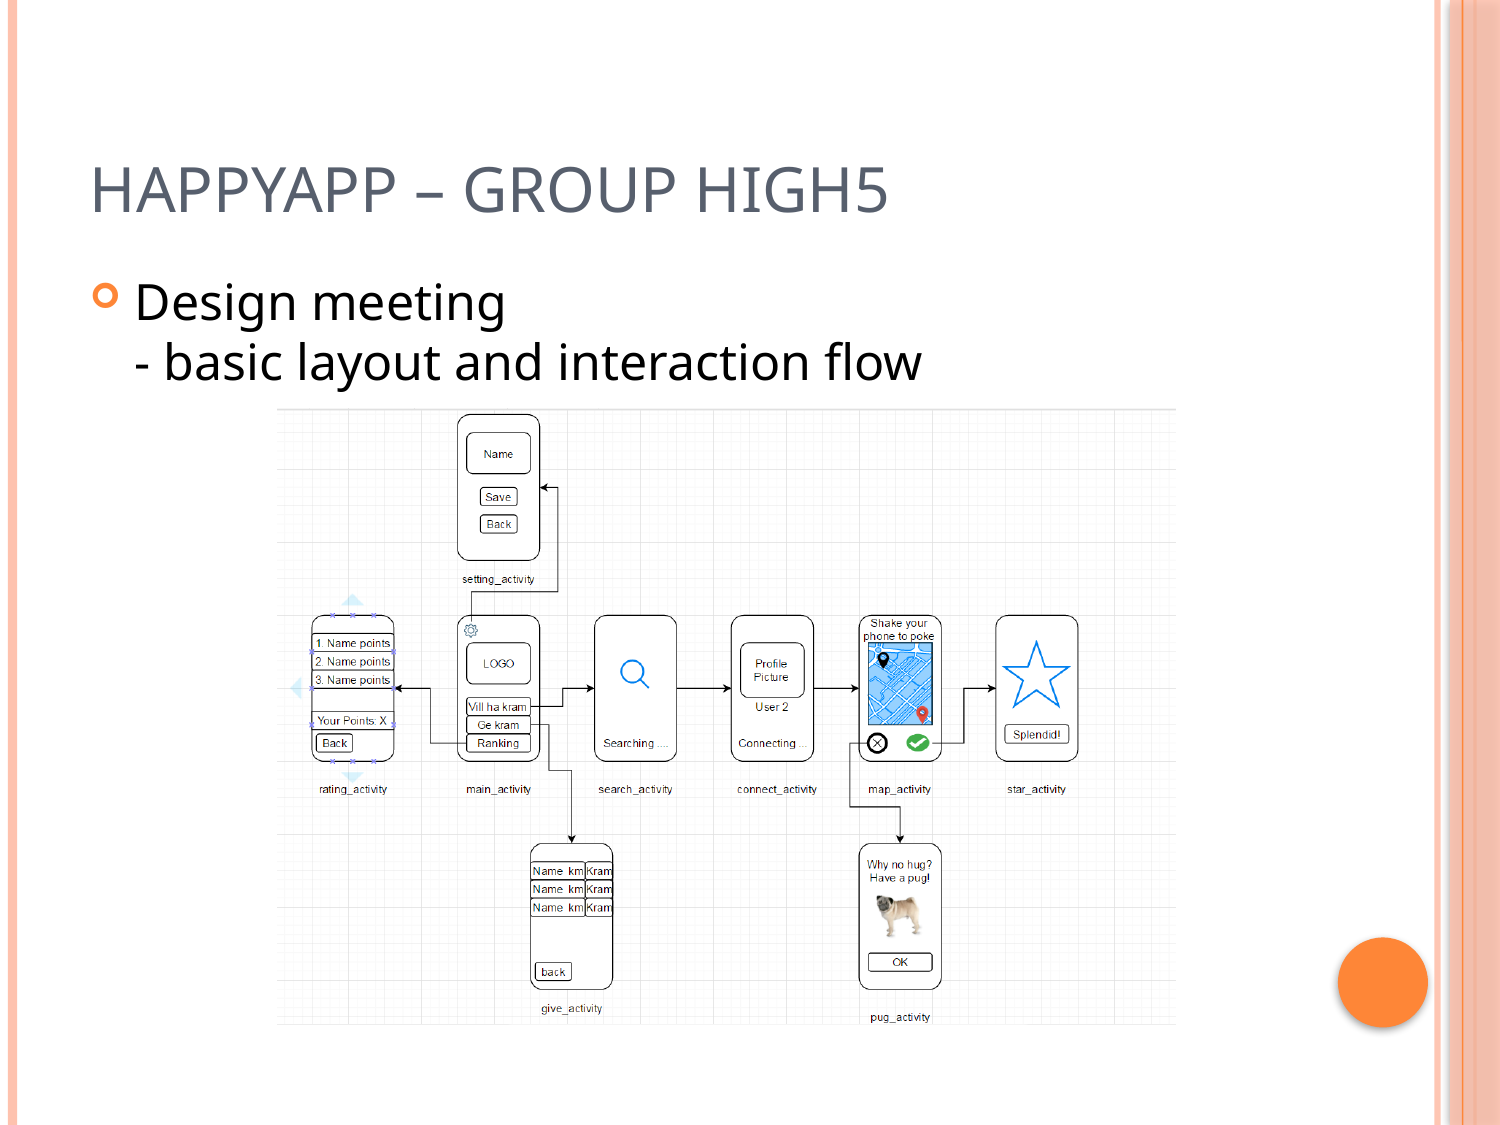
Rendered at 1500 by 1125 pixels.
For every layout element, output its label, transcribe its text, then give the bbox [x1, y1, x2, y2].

picture [276, 408, 1176, 1026]
list Design meeting - basic layout and interaction flow [75, 262, 1300, 1062]
title HappyApp – group high5 [75, 45, 1300, 233]
